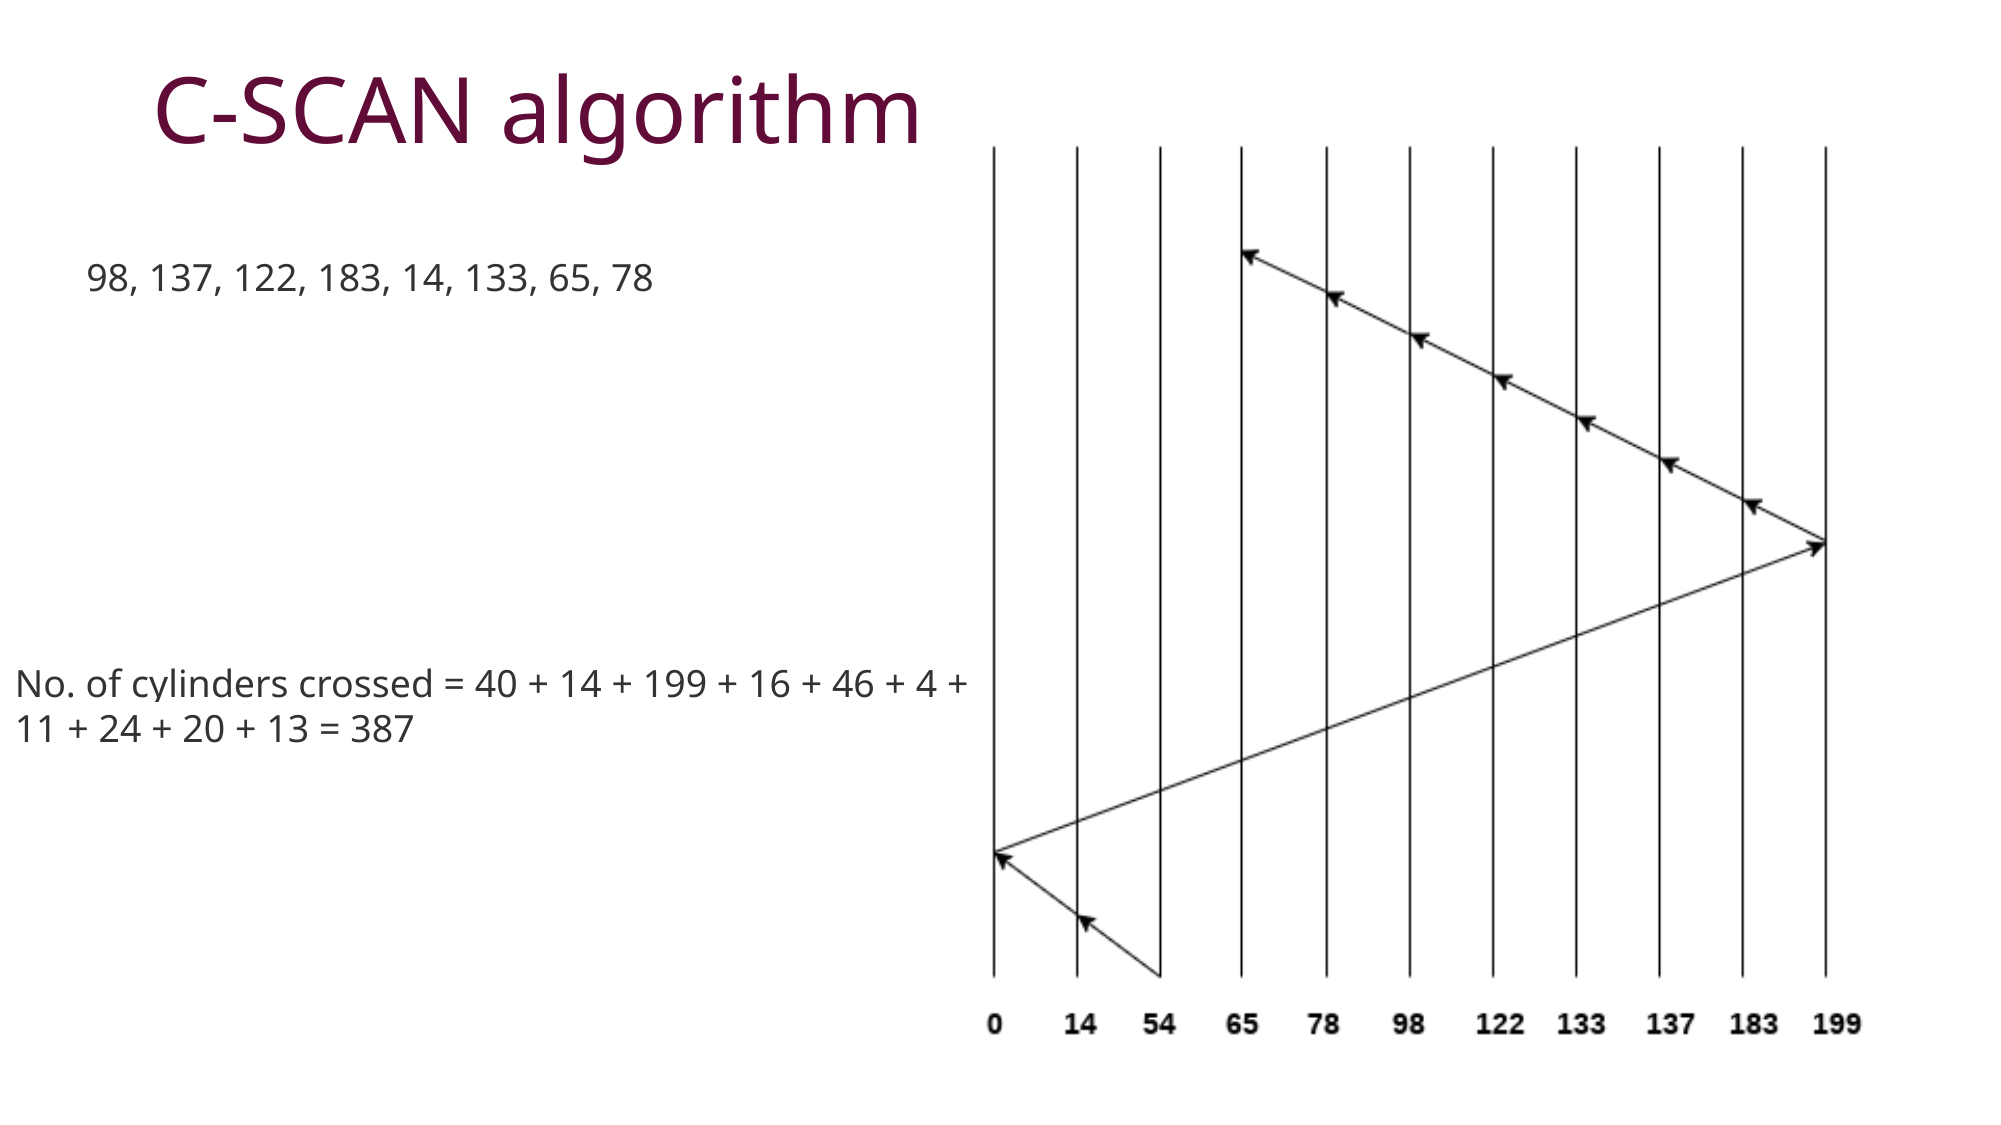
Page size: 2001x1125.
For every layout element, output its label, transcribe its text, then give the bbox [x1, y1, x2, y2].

text_box 98, 137, 122, 183, 14, 133, 65, 78 [71, 246, 979, 307]
picture [979, 146, 1894, 1045]
text_box No. of cylinders crossed = 40 + 14 + 199 + 16 + 46 + 4 + 11 + 24 + 20 + 13 = 387 [0, 652, 979, 757]
title C-SCAN algorithm [137, 59, 1863, 246]
